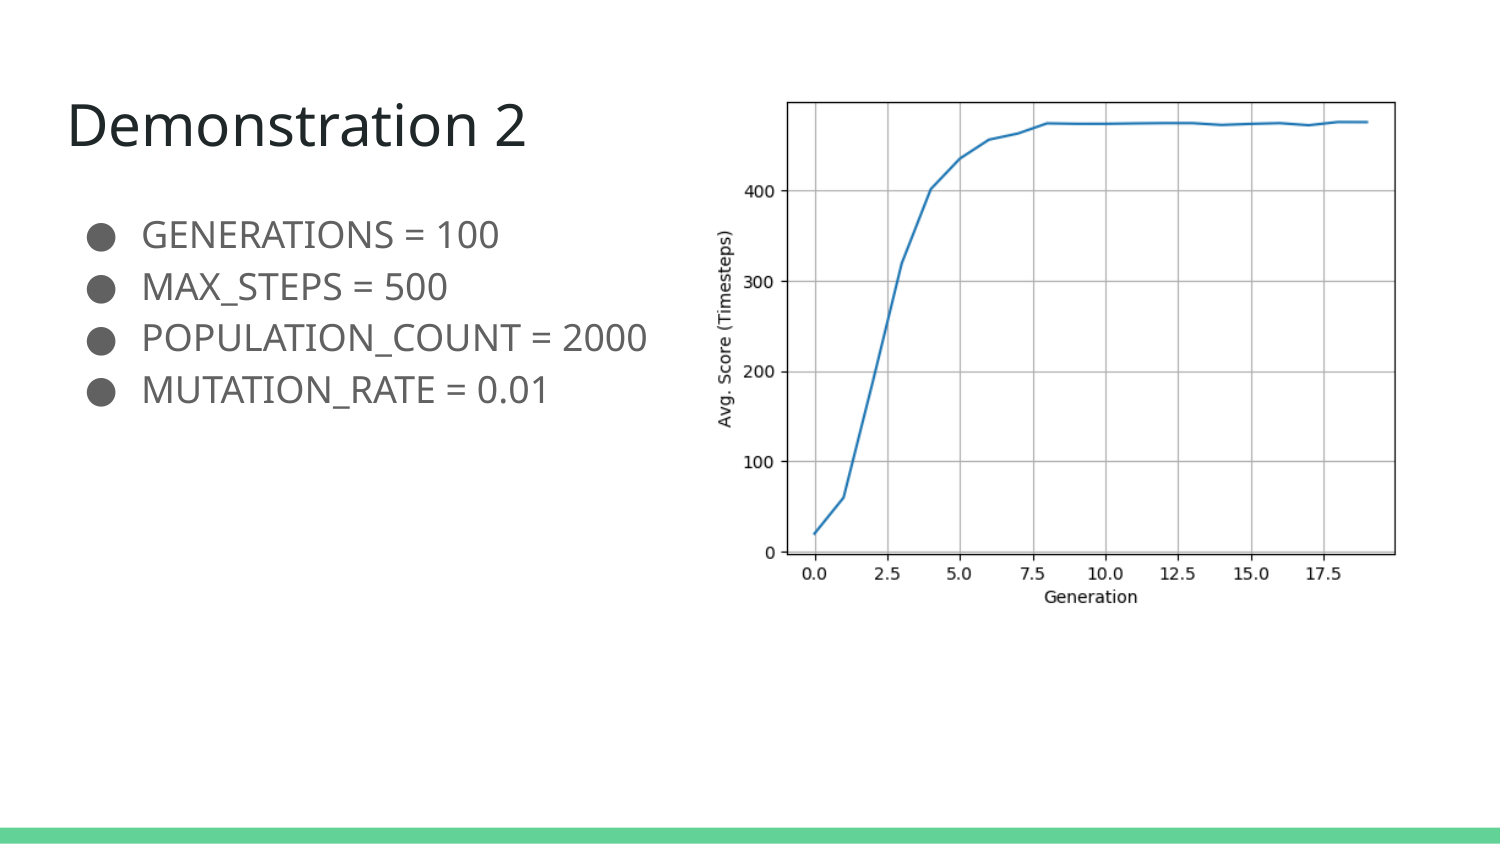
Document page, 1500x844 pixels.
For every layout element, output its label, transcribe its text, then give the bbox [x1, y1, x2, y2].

title Demonstration 2 [51, 72, 684, 167]
picture [689, 30, 1474, 619]
list GENERATIONS = 100 MAX_STEPS = 500 POPULATION_COUNT = 2000 MUTATION_RATE = 0.01 [51, 189, 1449, 750]
